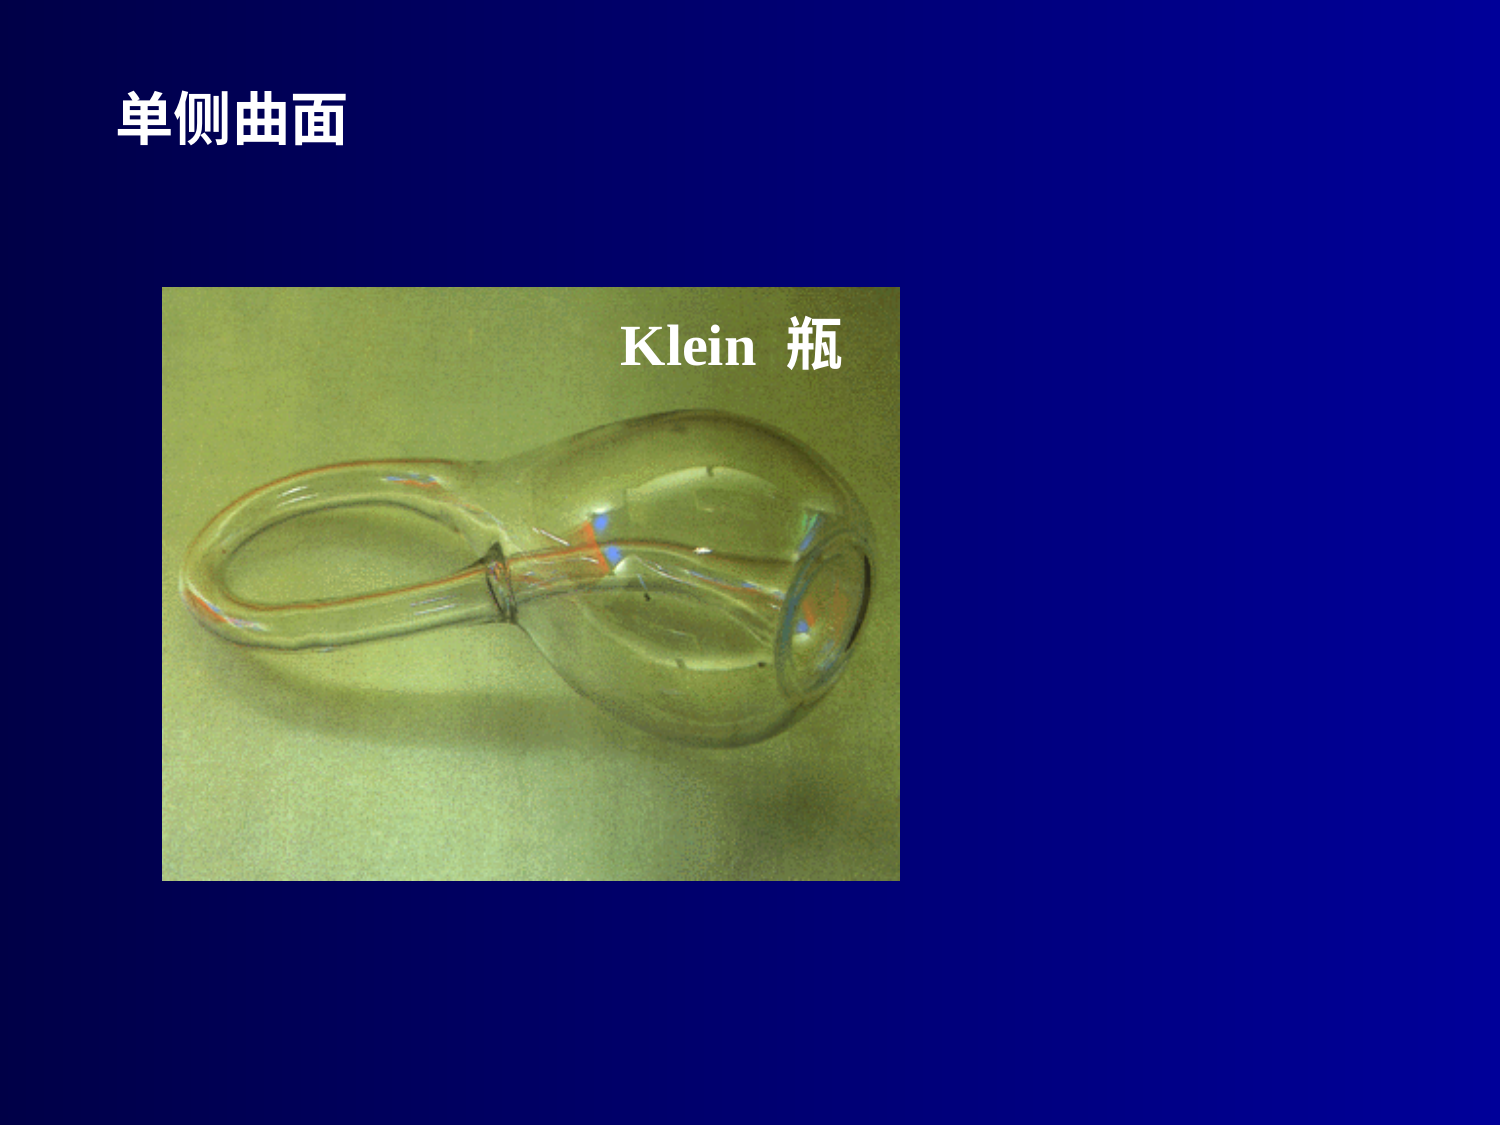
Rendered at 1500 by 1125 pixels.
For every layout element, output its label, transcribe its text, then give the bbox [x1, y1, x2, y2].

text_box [162, 287, 901, 881]
text_box 单侧曲面 [100, 75, 364, 160]
